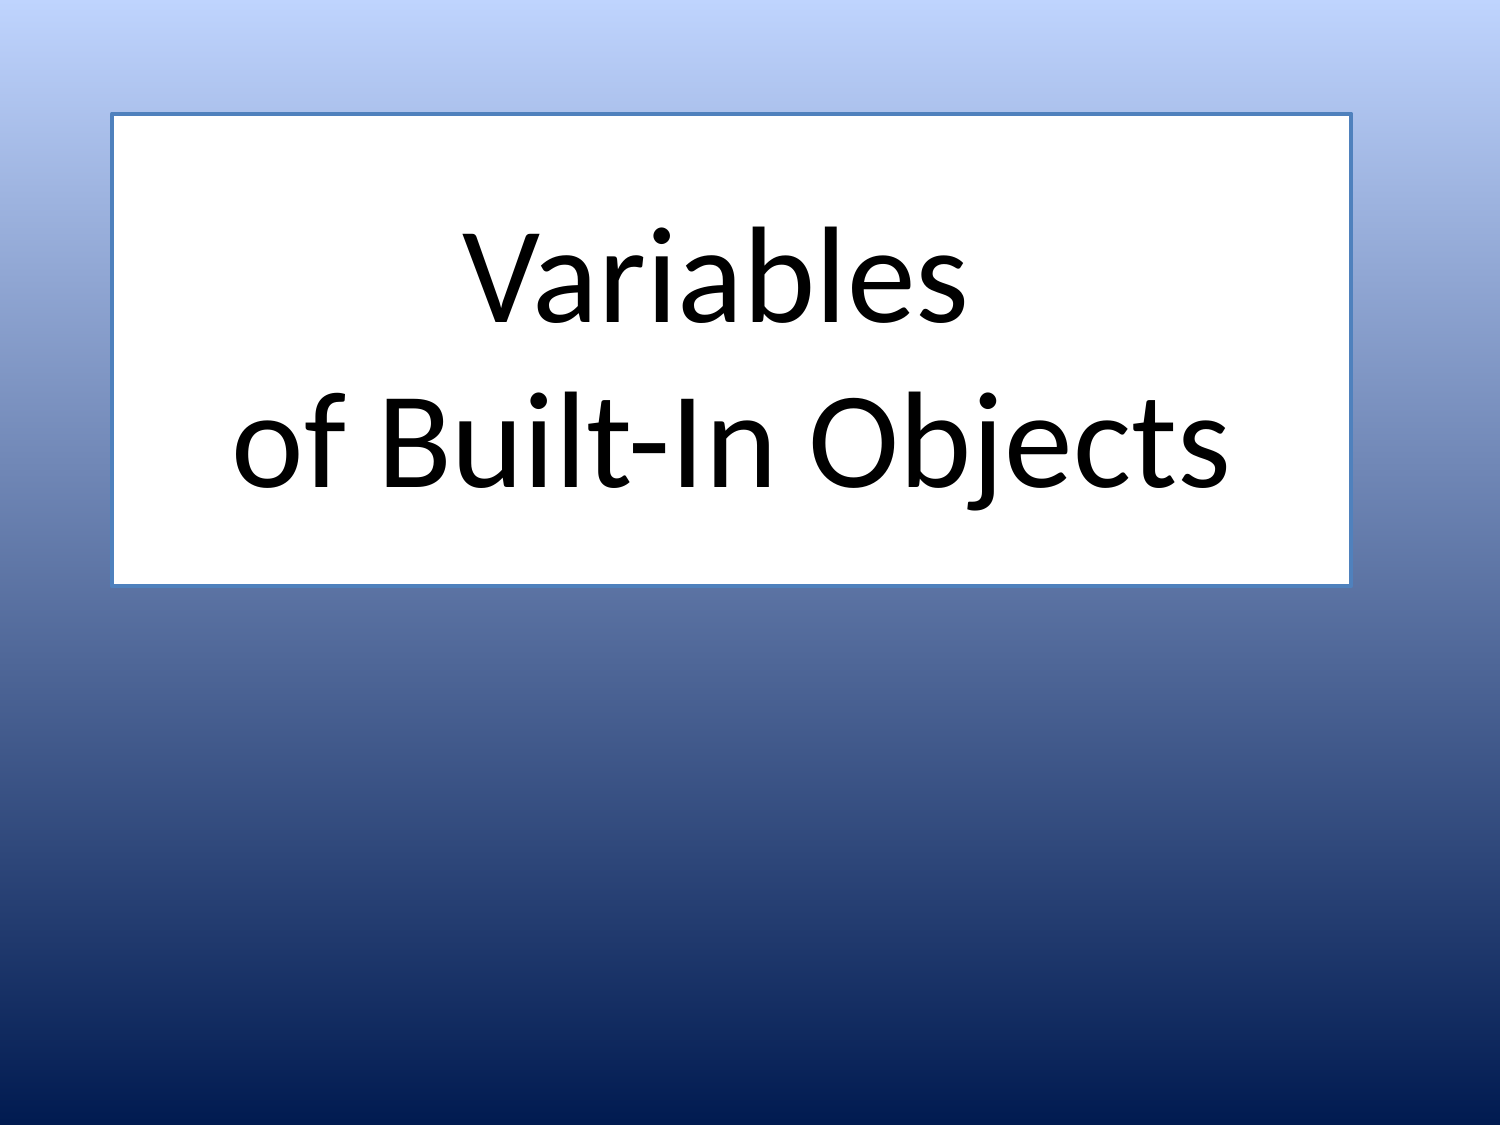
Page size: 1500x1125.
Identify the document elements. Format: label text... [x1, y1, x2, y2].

title Variables of Built-In Objects [110, 112, 1353, 588]
